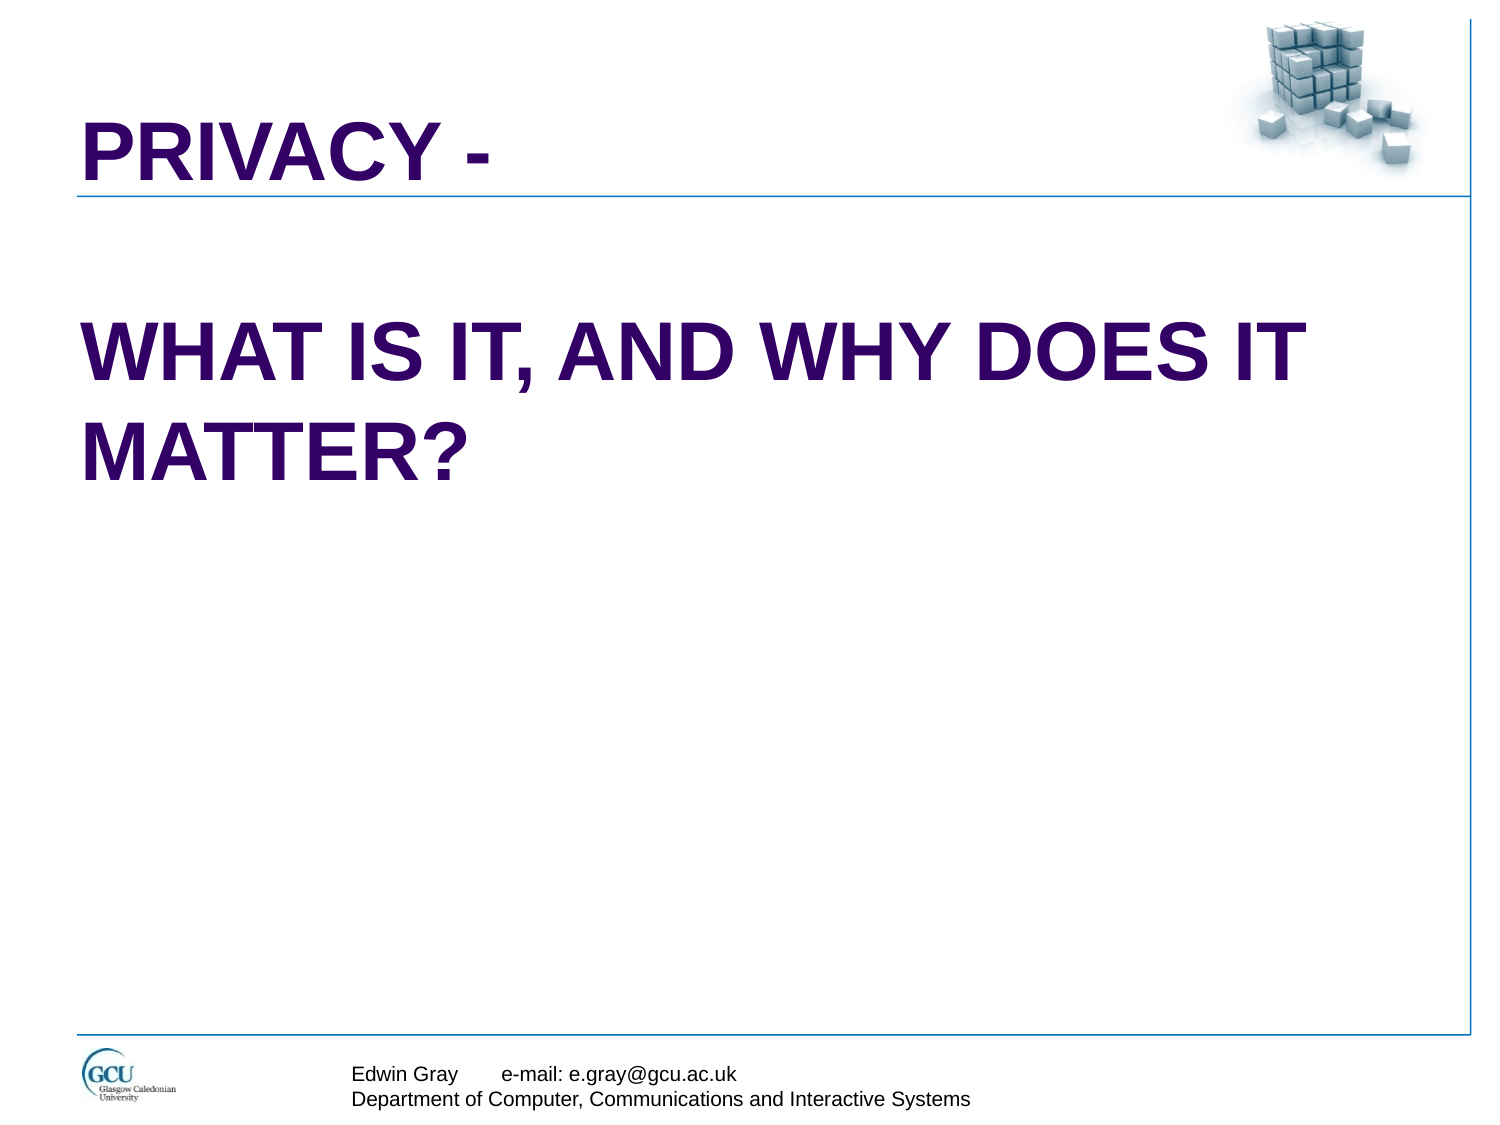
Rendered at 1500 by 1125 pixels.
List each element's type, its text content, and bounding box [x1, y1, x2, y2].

text_box Edwin Gray e-mail: e.gray@gcu.ac.uk Department of Computer, Communications and Interactive Systems [336, 1052, 1093, 1109]
title Privacy - What is it, and why does it matter? [64, 90, 1340, 194]
picture [82, 1048, 176, 1102]
picture [1207, 0, 1461, 191]
